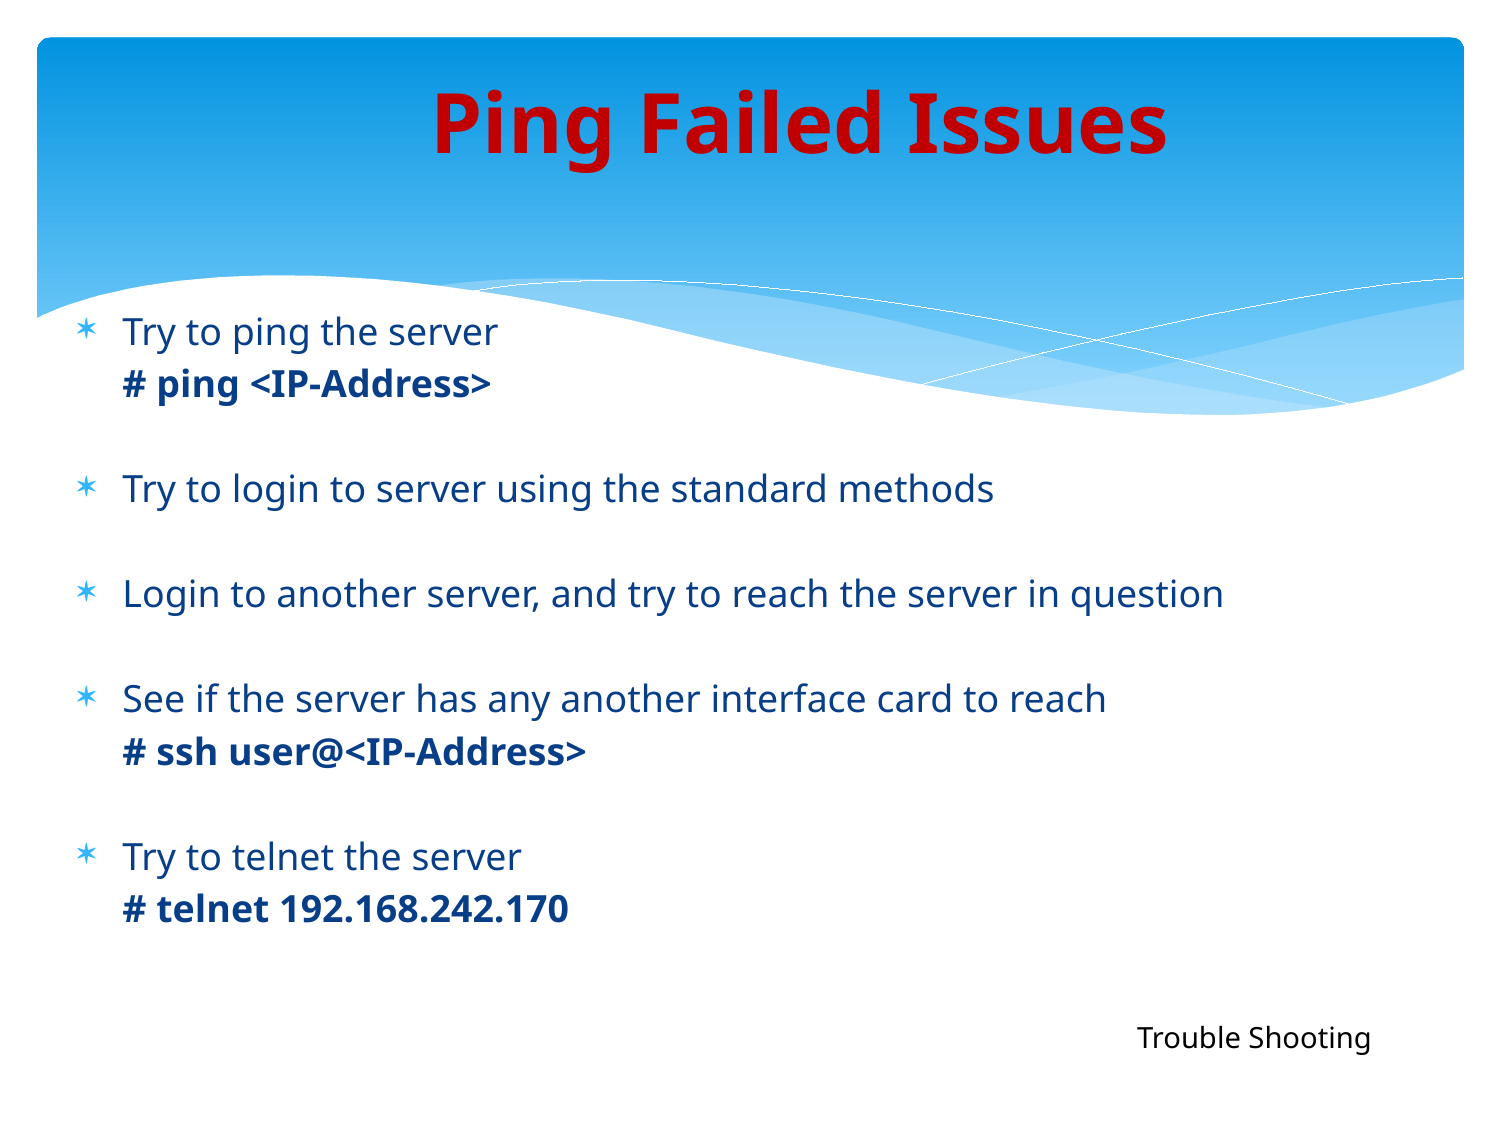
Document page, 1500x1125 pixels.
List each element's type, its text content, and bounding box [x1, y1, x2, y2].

text_box Trouble Shooting [1122, 1012, 1478, 1073]
list Try to ping the server # ping <IP-Address> Try to login to server using the standard methods Login to another server, and try to reach the server in question See if the server has any another interface card to reach # ssh user@<IP-Address> Try to telnet the server # telnet 192.168.242.170 [62, 299, 1438, 1125]
title Ping Failed Issues [162, 62, 1438, 250]
